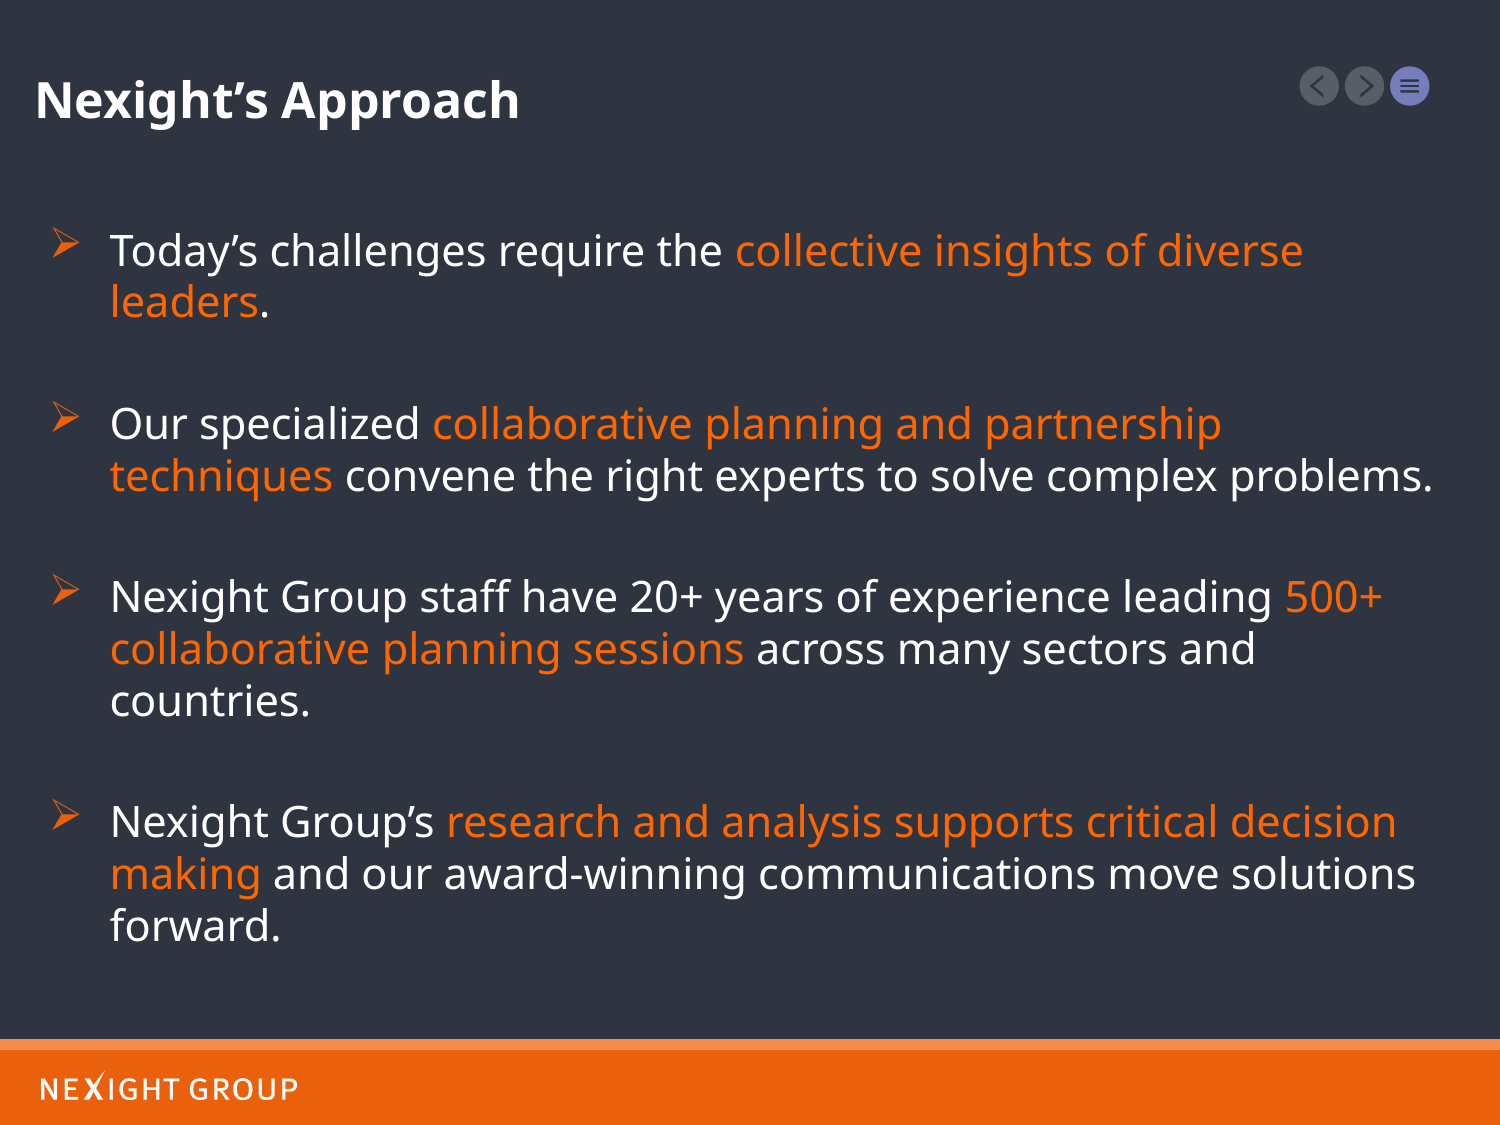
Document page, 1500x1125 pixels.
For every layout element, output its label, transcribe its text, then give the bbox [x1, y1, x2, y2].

text_box Today’s challenges require the collective insights of diverse leaders. Our specialized collaborative planning and partnership techniques convene the right experts to solve complex problems. Nexight Group staff have 20+ years of experience leading 500+ collaborative planning sessions across many sectors and countries. Nexight Group’s research and analysis supports critical decision making and our award-winning communications move solutions forward. [34, 215, 1450, 970]
title Nexight’s Approach [34, 53, 1272, 215]
picture [41, 1070, 297, 1100]
